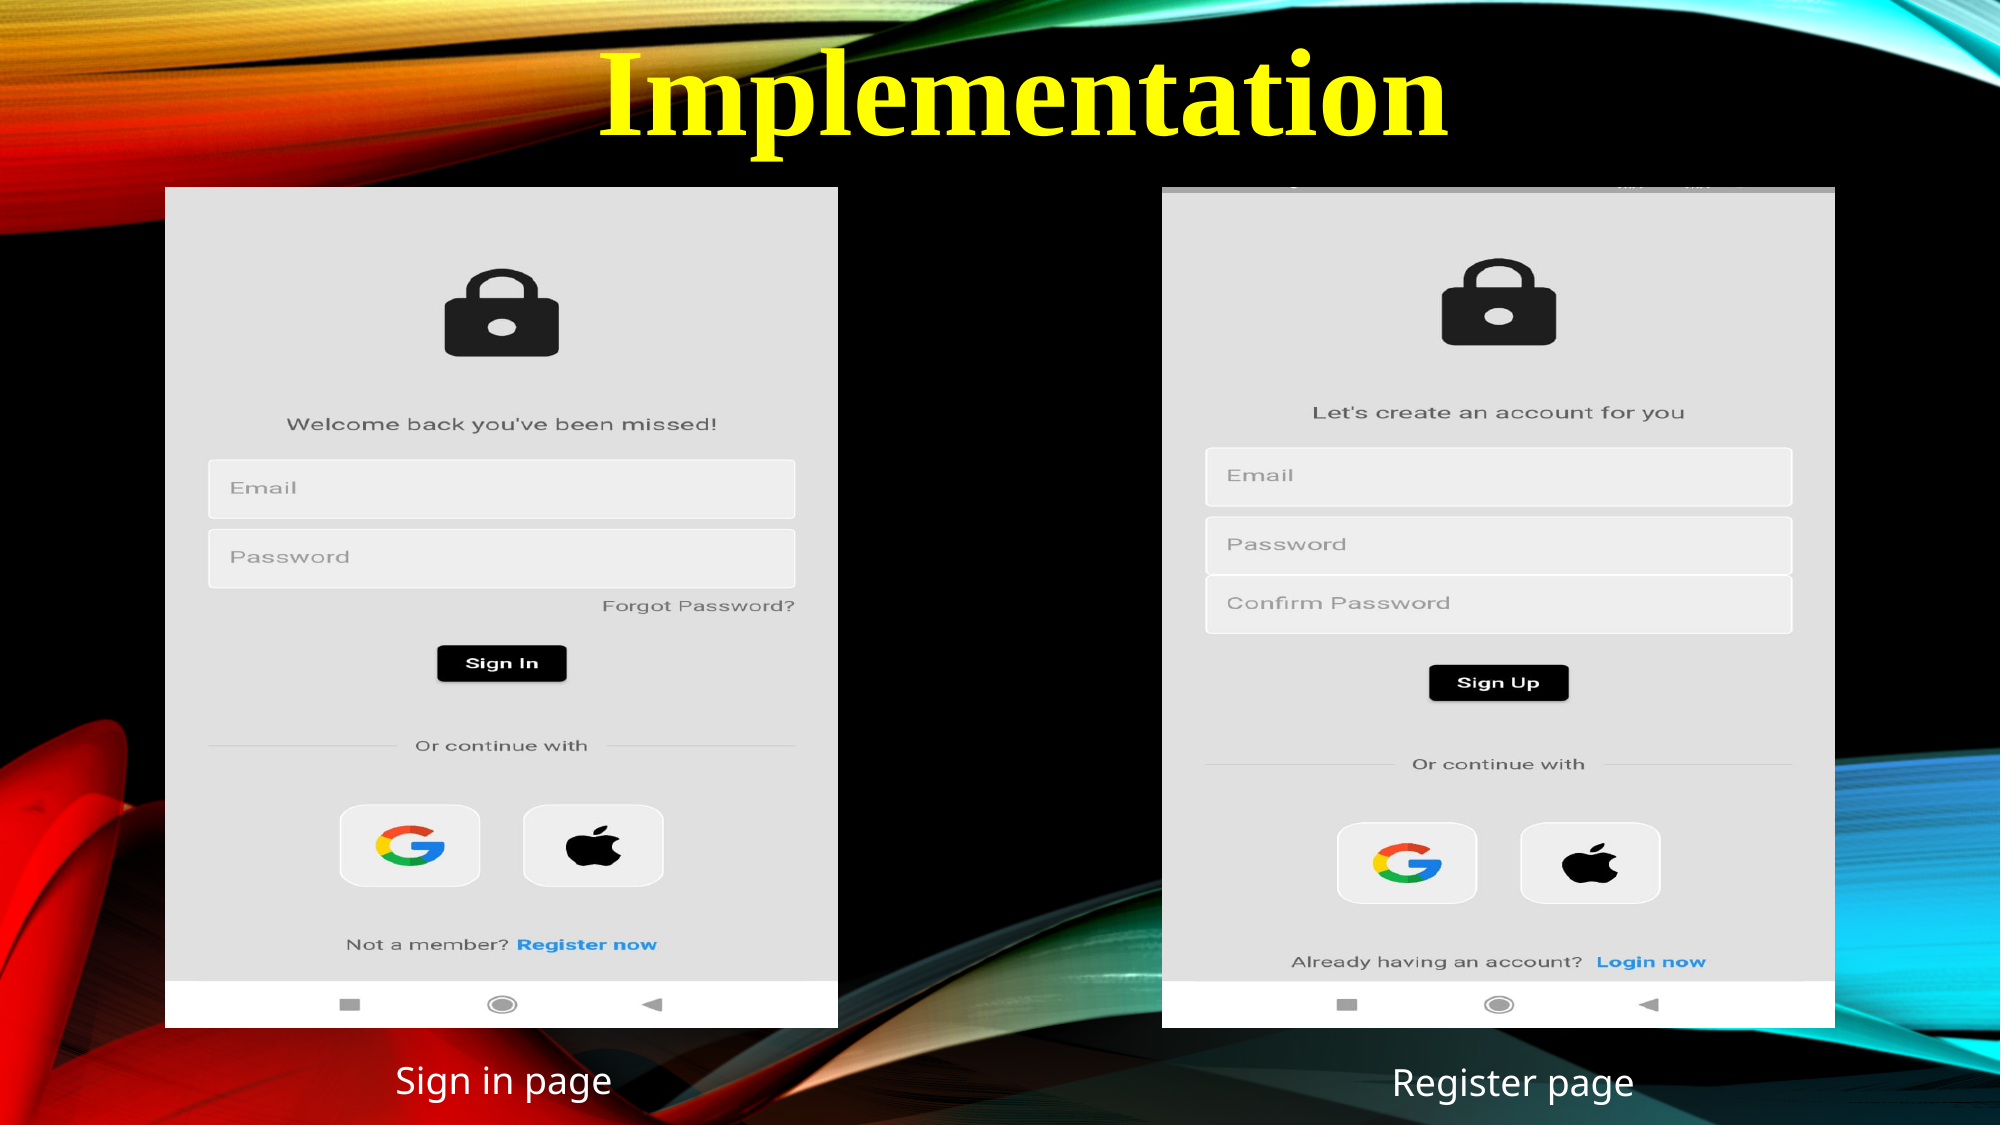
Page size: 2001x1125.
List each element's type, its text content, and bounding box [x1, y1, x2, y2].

picture [0, 0, 2000, 1125]
text_box Register page [1376, 1051, 2000, 1111]
text_box Implementation [192, 0, 1855, 171]
text_box Sign in page [380, 1049, 1101, 1110]
